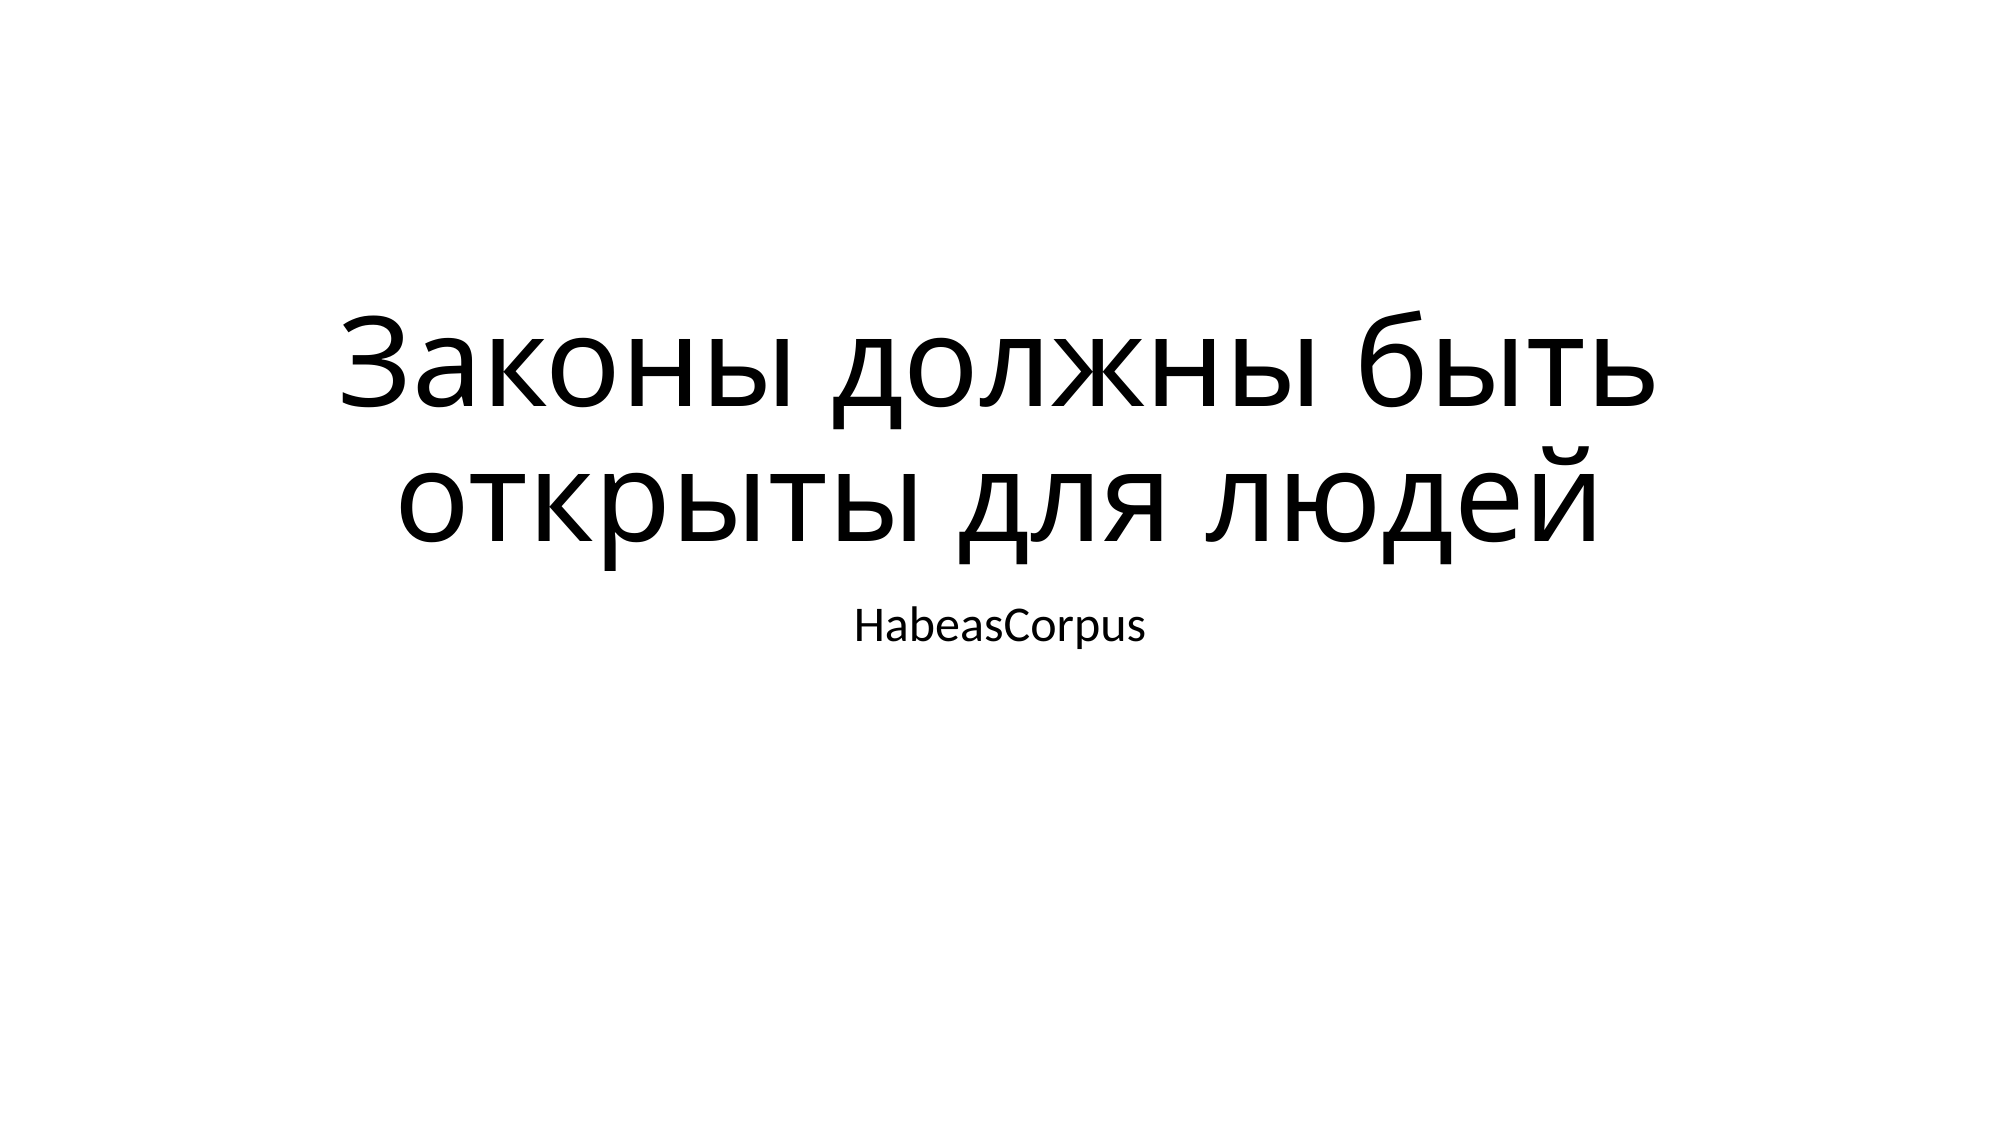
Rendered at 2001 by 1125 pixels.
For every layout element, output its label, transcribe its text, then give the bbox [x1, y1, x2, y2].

title Законы должны быть открыты для людей [249, 184, 1750, 576]
subtitle HabeasCorpus [249, 590, 1750, 863]
